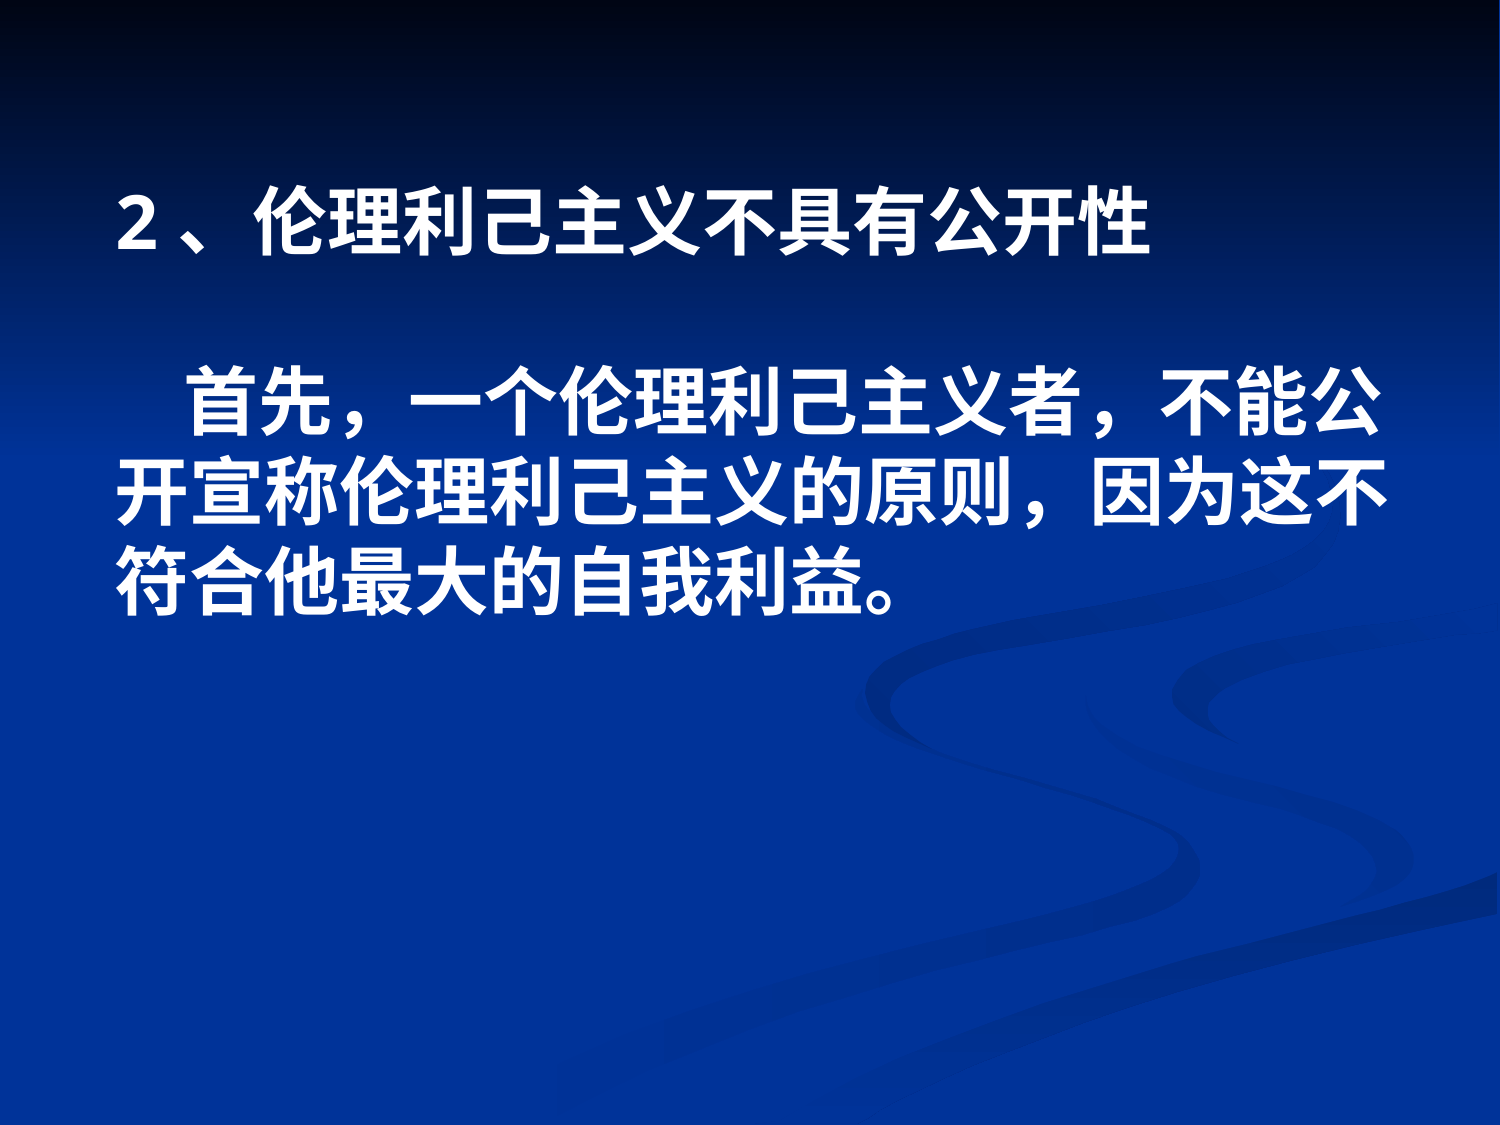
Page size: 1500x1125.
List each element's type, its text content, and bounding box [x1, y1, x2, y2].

text_box 2、伦理利己主义不具有公开性 首先，一个伦理利己主义者，不能公开宣称伦理利己主义的原则，因为这不符合他最大的自我利益。 [99, 87, 1420, 633]
